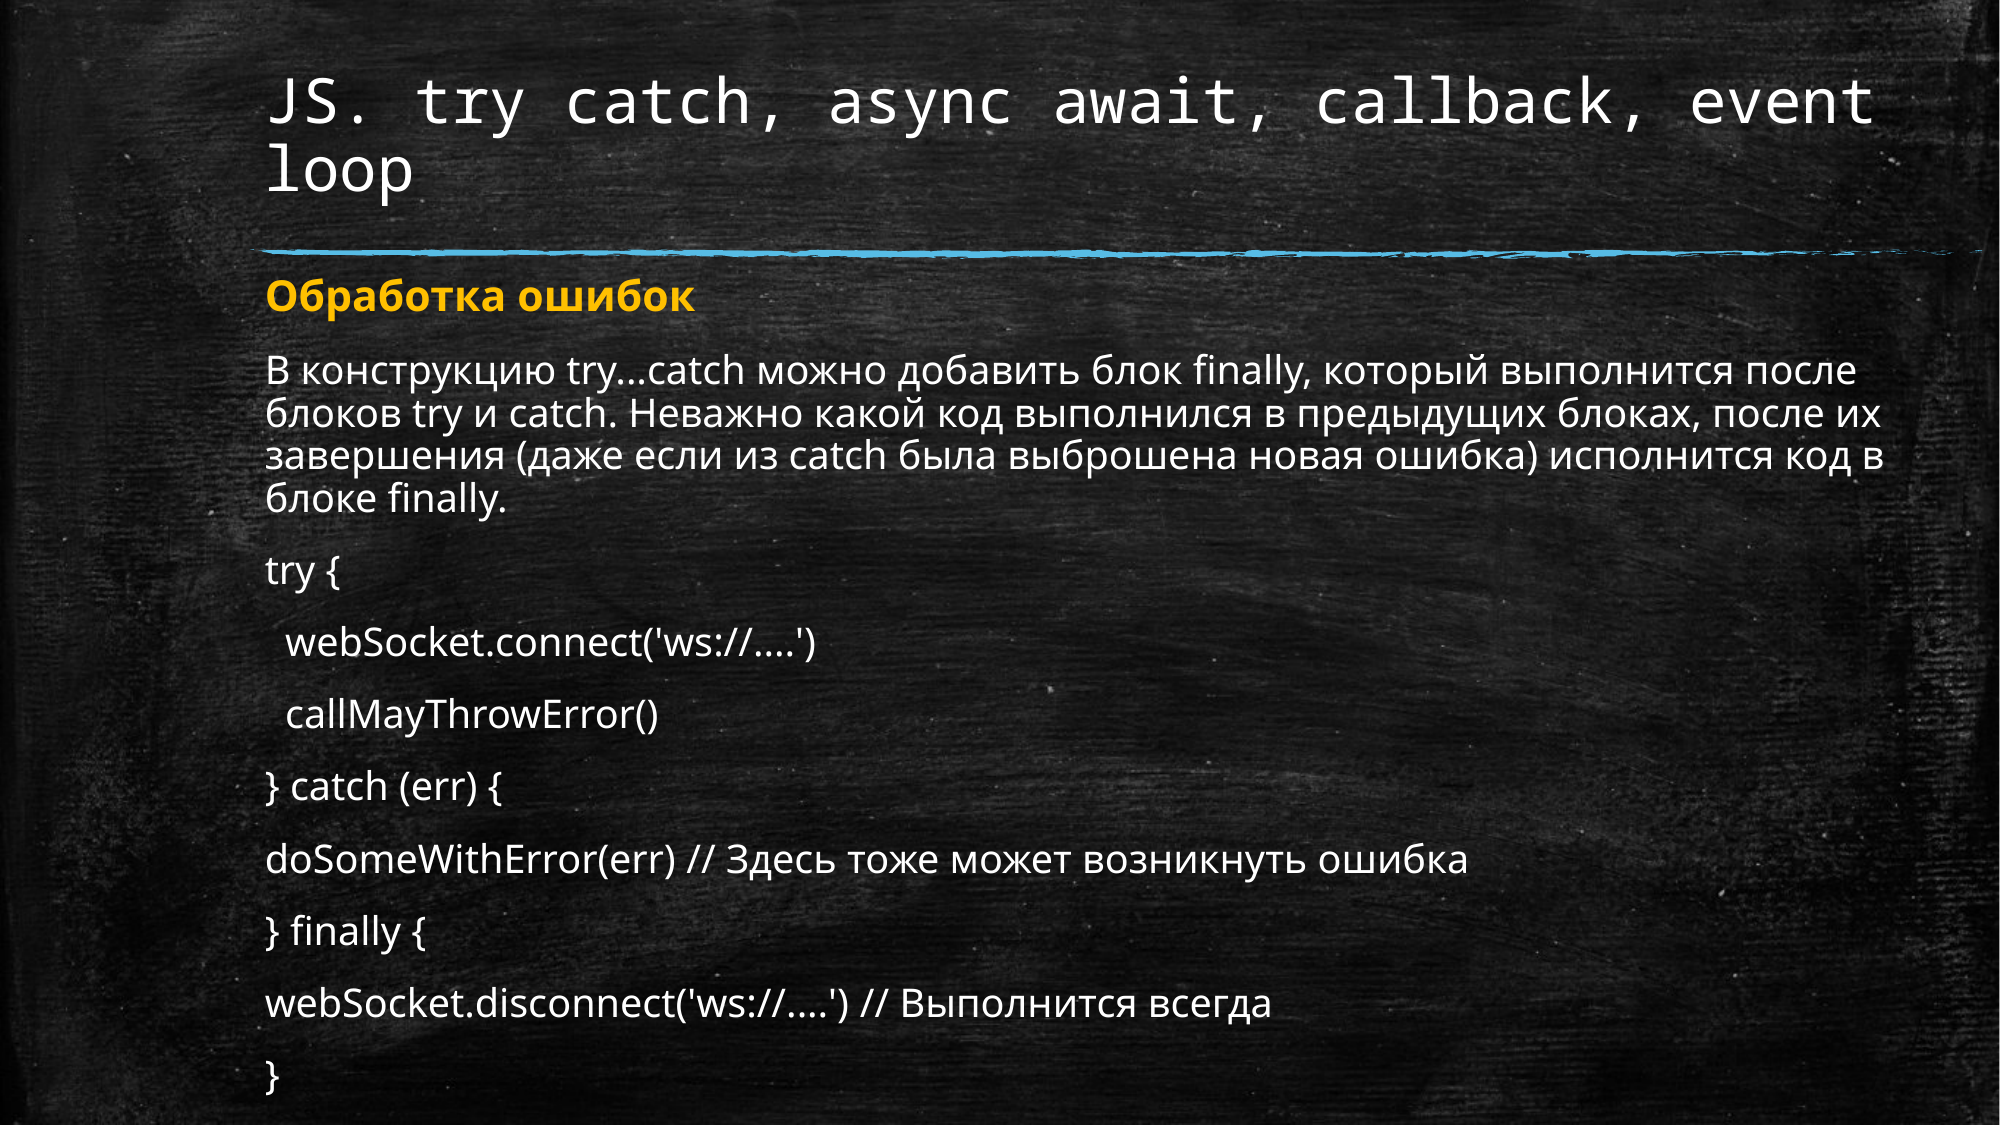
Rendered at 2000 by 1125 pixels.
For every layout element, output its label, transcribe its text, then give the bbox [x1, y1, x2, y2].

list Обработка ошибок В конструкцию try...catch можно добавить блок finally, который выполнится после блоков try и catch. Неважно какой код выполнился в предыдущих блоках, после их завершения (даже если из catch была выброшена новая ошибка) исполнится код в блоке finally. try { webSocket.connect('ws://....') callMayThrowError() } catch (err) { doSomeWithError(err) // Здесь тоже может возникнуть ошибка } finally { webSocket.disconnect('ws://....') // Выполнится всегда } [249, 267, 1910, 1106]
title JS. try catch, async await, callback, event loop [249, 45, 1933, 213]
